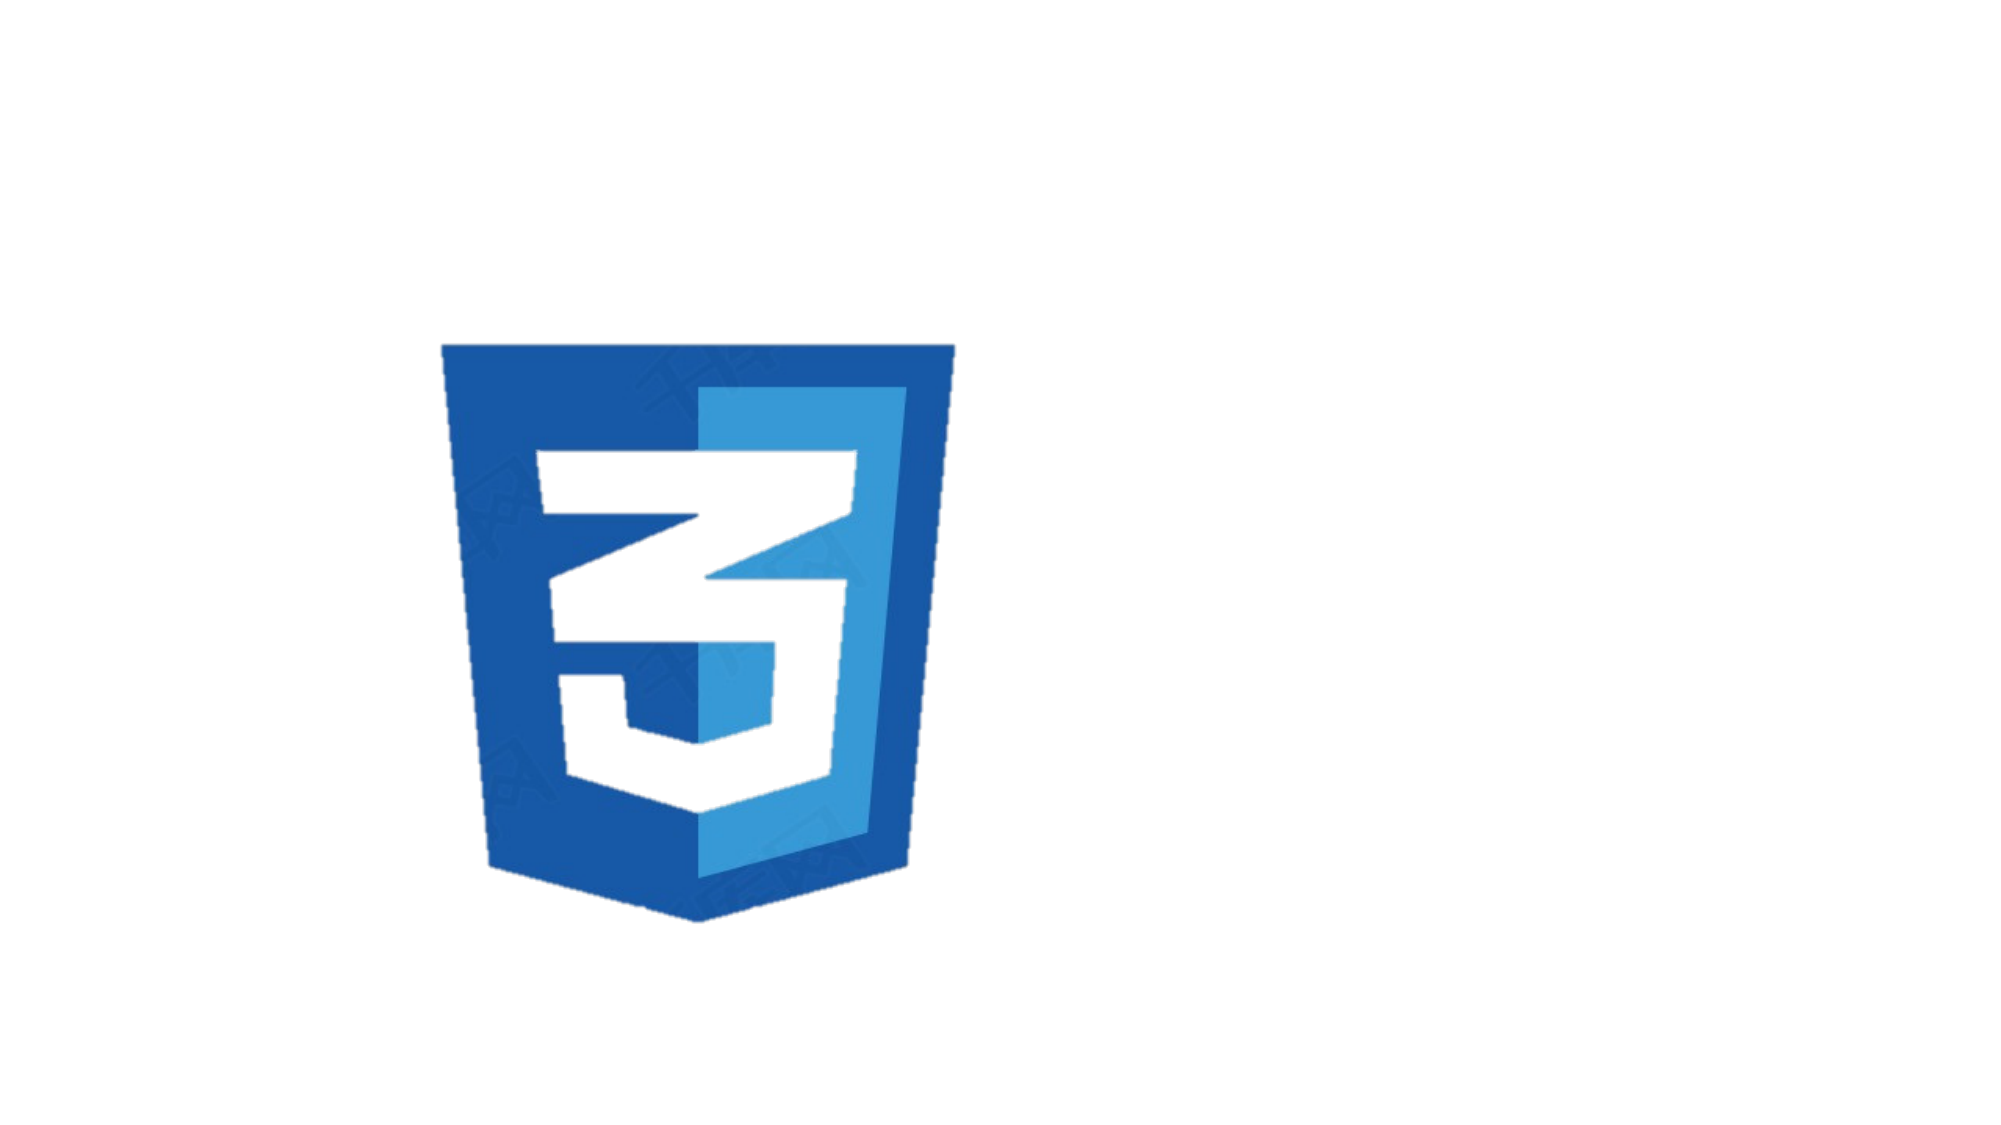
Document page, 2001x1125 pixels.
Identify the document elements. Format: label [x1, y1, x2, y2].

picture [401, 311, 977, 937]
